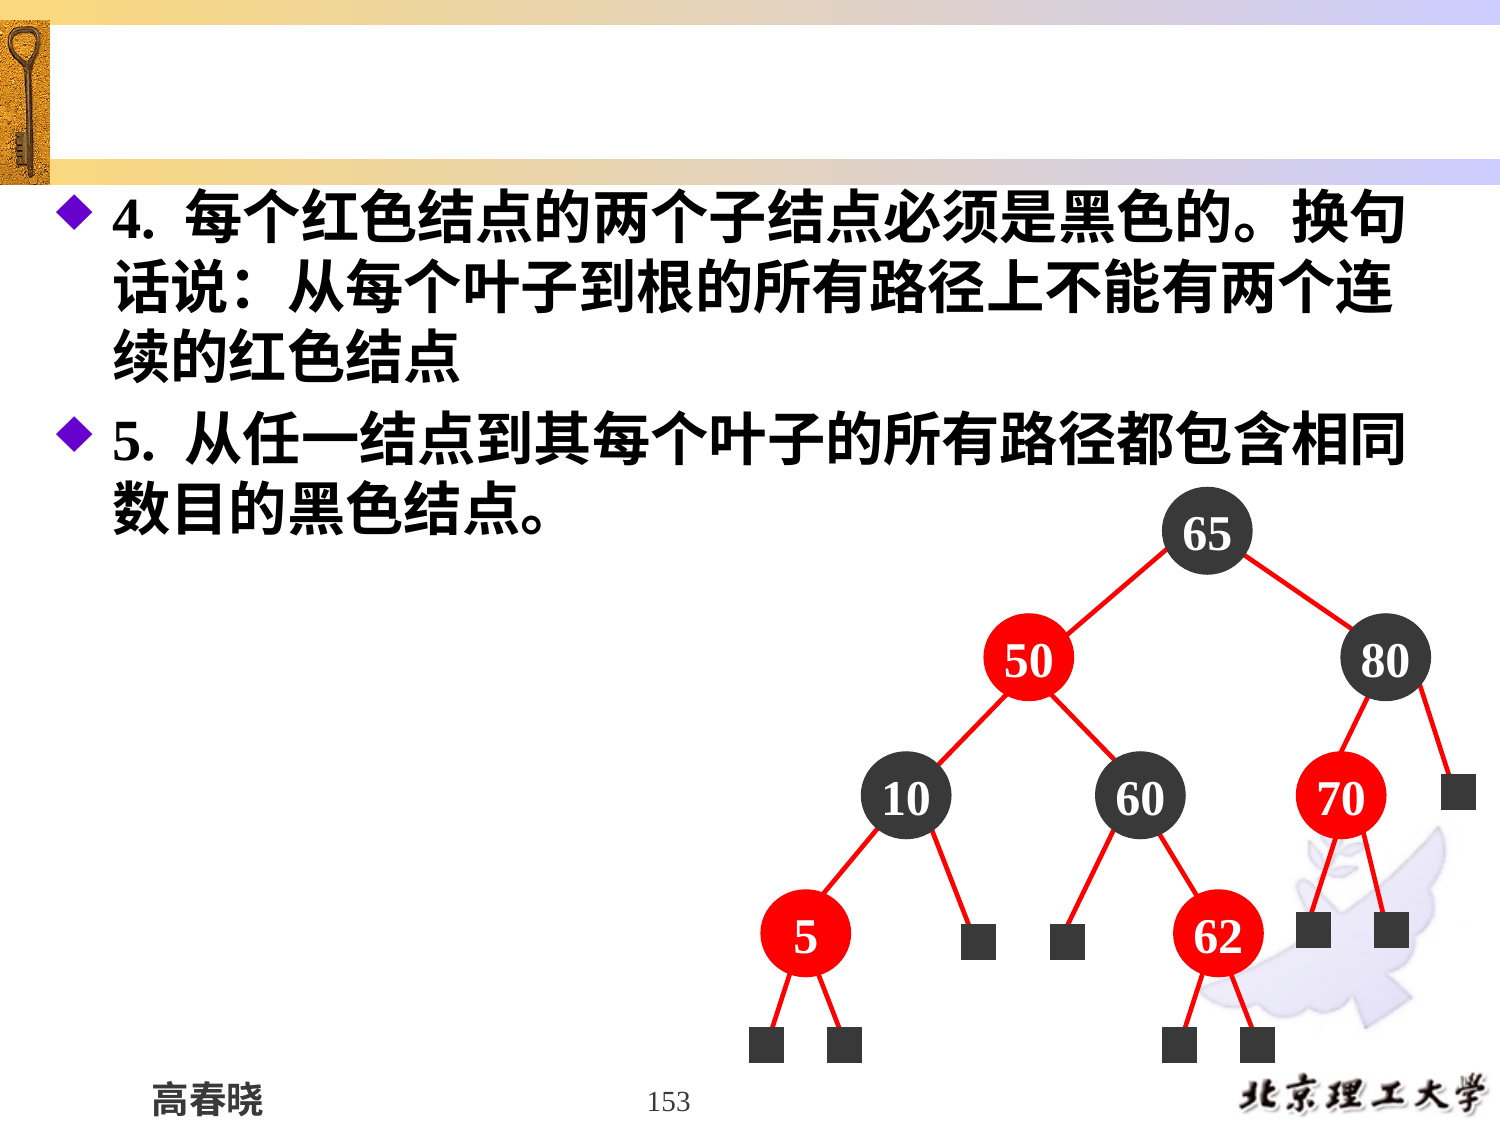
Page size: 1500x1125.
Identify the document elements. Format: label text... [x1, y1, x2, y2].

slide_number 153 [511, 1049, 826, 1125]
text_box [749, 487, 1476, 1063]
list 4. 每个红色结点的两个子结点必须是黑色的。换句话说：从每个叶子到根的所有路径上不能有两个连续的红色结点 5. 从任一结点到其每个叶子的所有路径都包含相同数目的黑色结点。 [41, 172, 1459, 1024]
picture [0, 20, 50, 185]
picture [1230, 1065, 1500, 1125]
